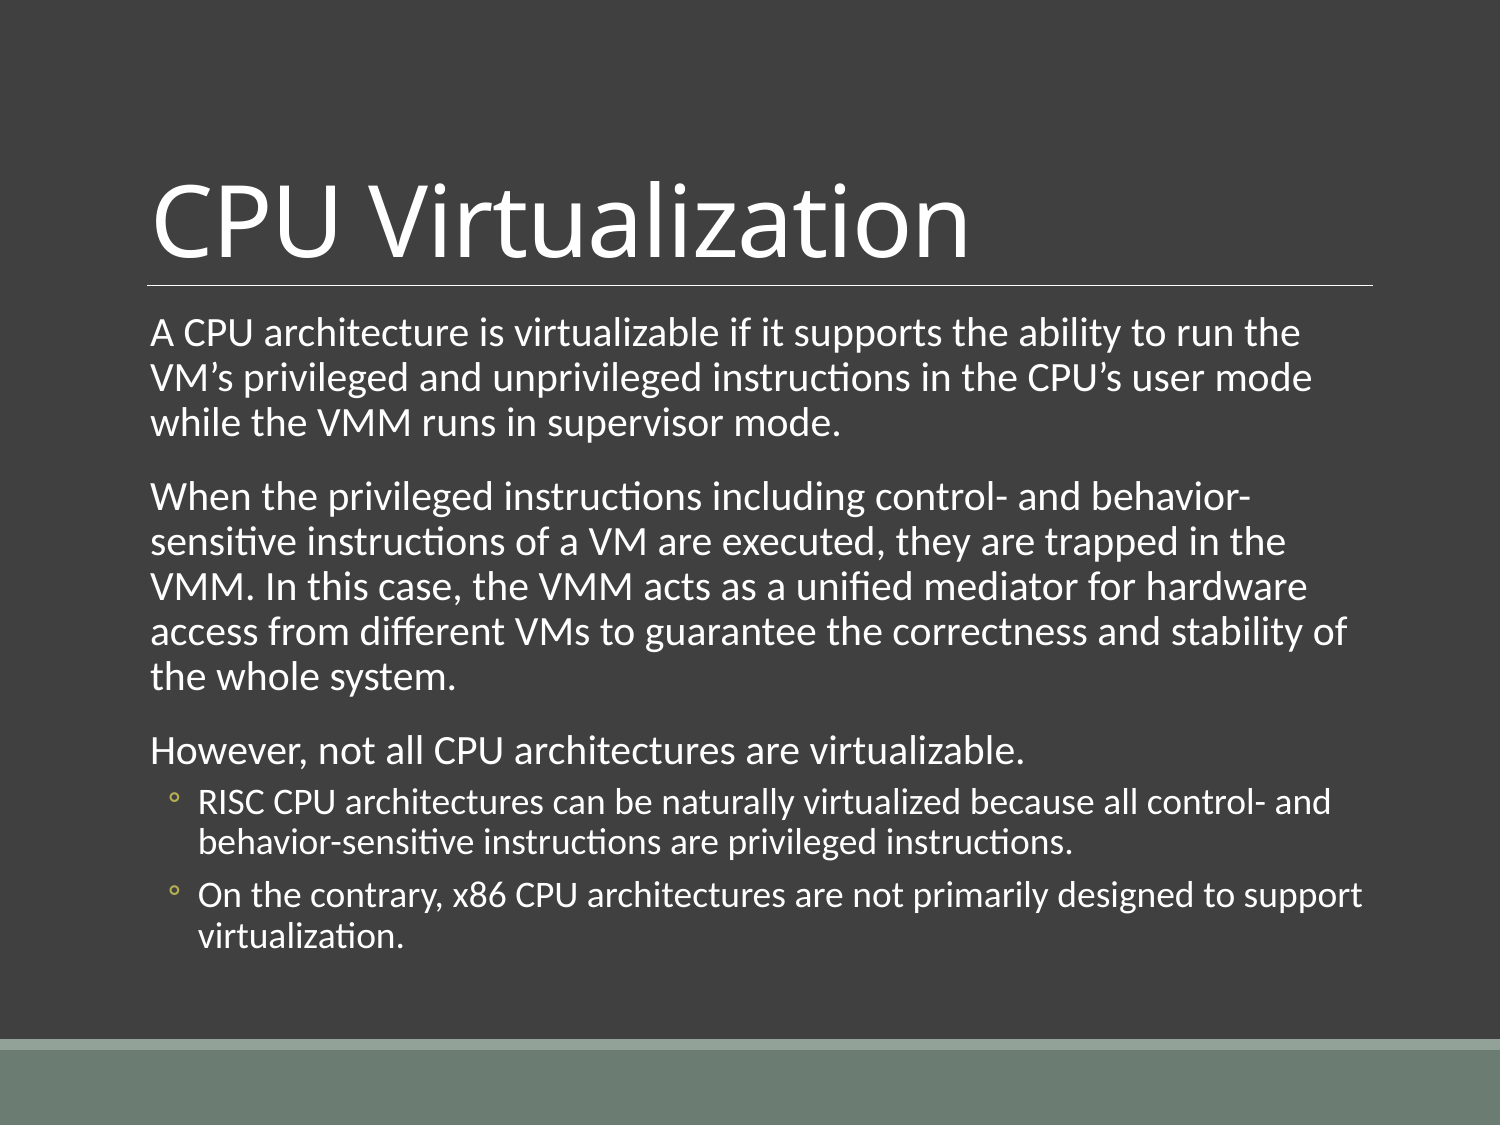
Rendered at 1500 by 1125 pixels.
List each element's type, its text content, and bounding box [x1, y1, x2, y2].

list A CPU architecture is virtualizable if it supports the ability to run the VM’s privileged and unprivileged instructions in the CPU’s user mode while the VMM runs in supervisor mode. When the privileged instructions including control- and behavior-sensitive instructions of a VM are executed, they are trapped in the VMM. In this case, the VMM acts as a unified mediator for hardware access from different VMs to guarantee the correctness and stability of the whole system. However, not all CPU architectures are virtualizable. RISC CPU architectures can be naturally virtualized because all control- and behavior-sensitive instructions are privileged instructions. On the contrary, x86 CPU architectures are not primarily designed to support virtualization. [135, 302, 1373, 963]
title CPU Virtualization [135, 82, 1373, 285]
